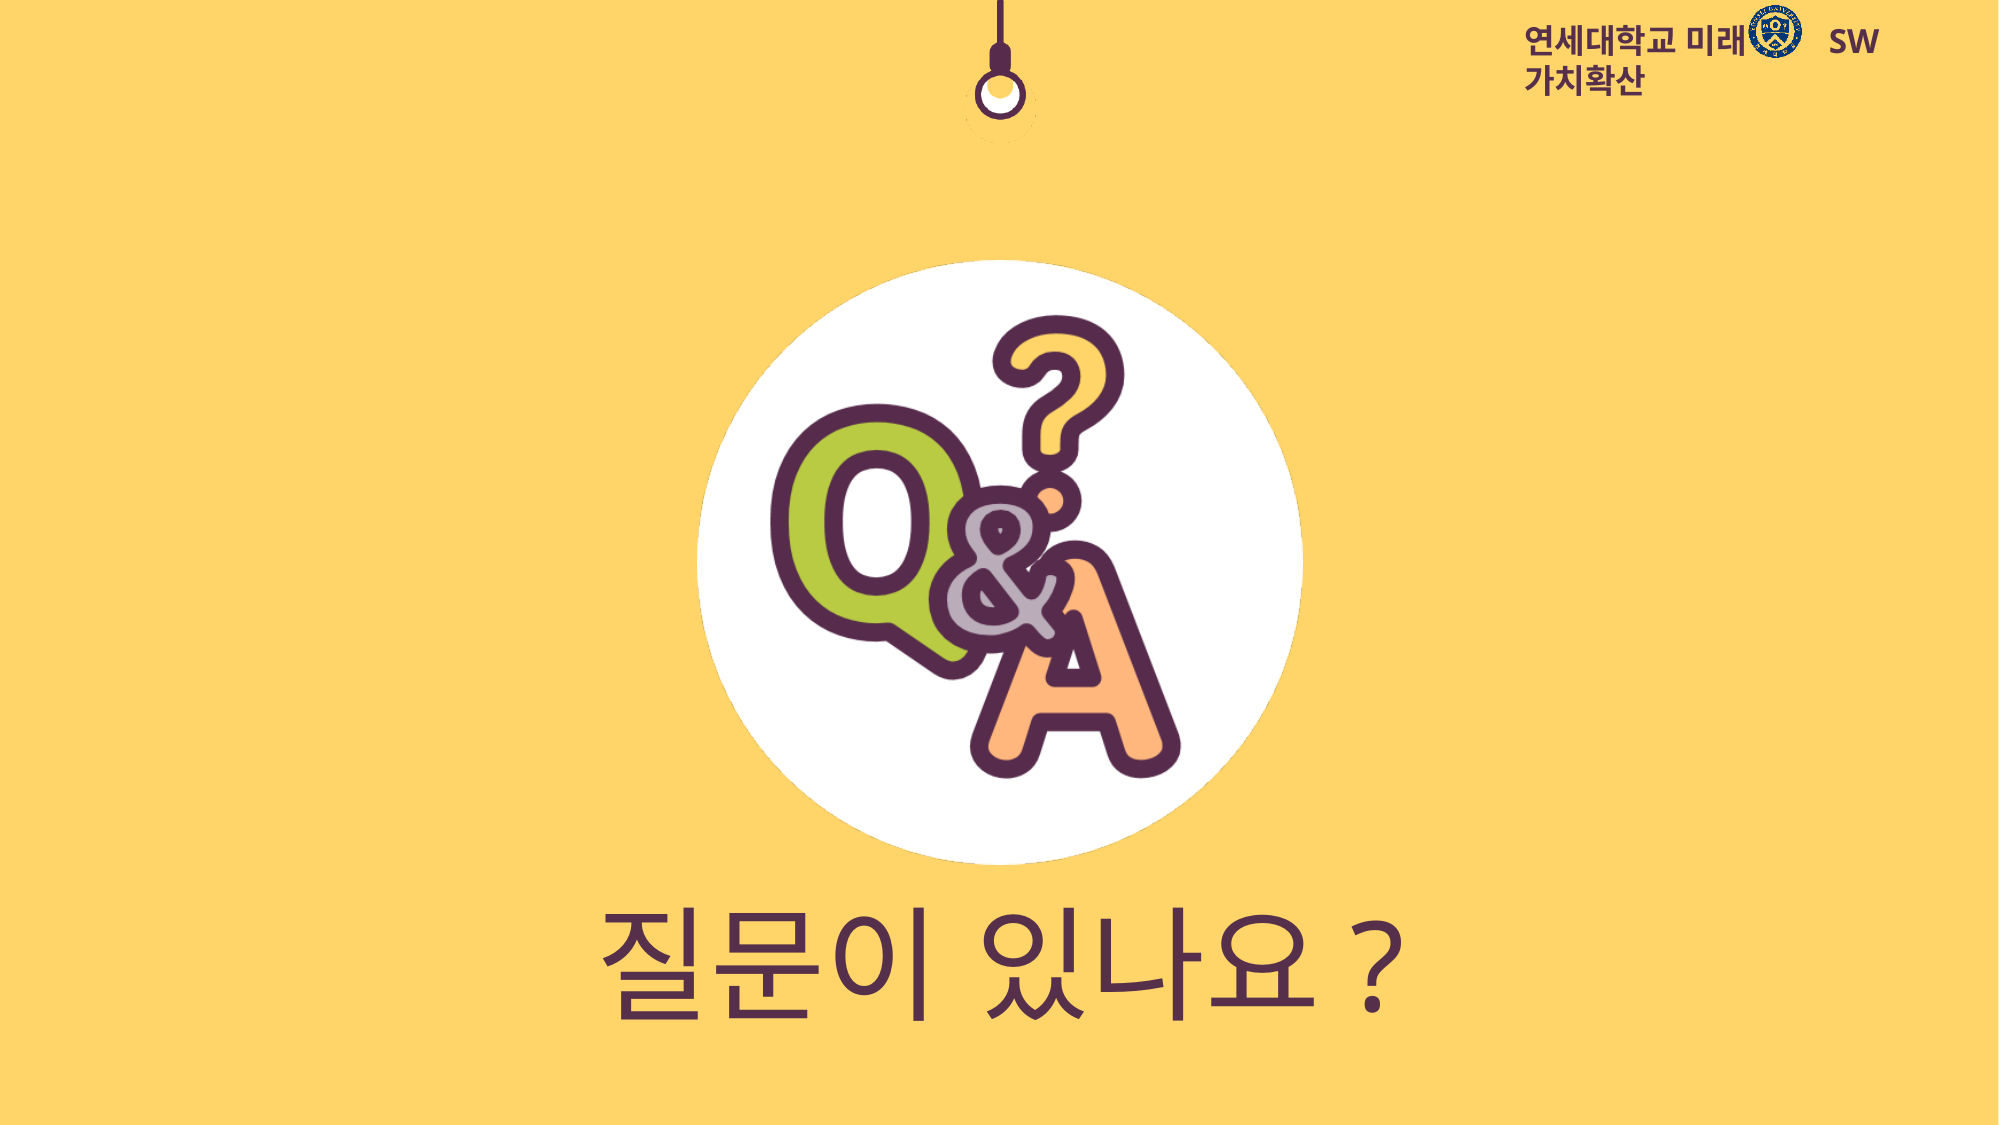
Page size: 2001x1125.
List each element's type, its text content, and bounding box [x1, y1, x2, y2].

text_box 질문이 있나요? [29, 886, 1971, 1037]
picture [1733, 0, 1818, 84]
text_box 연세대학교 미래 SW 가치확산 [1524, 20, 1999, 101]
text_box [0, 0, 1999, 1125]
picture [964, 0, 1036, 143]
picture [697, 259, 1303, 865]
